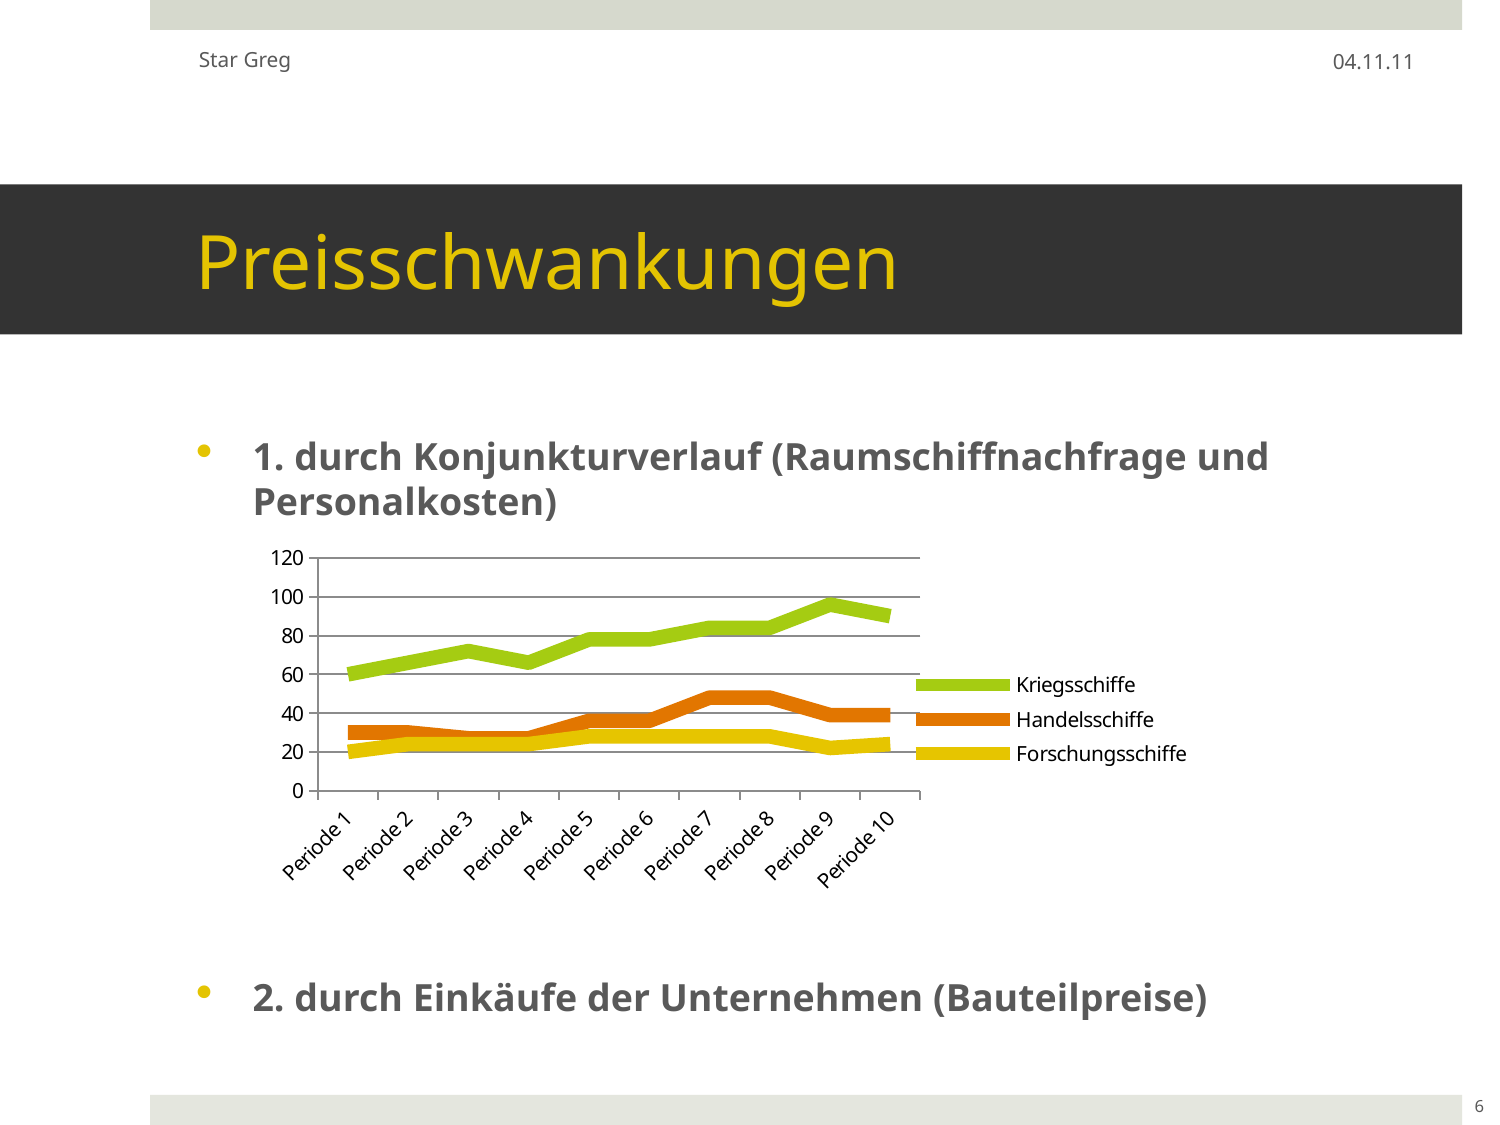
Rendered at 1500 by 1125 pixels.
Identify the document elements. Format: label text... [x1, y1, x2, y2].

list 1. durch Konjunkturverlauf (Raumschiffnachfrage und Personalkosten) 2. durch Einkäufe der Unternehmen (Bauteilpreise) [182, 425, 1432, 1028]
chart [260, 518, 1207, 921]
slide_number 6 [1441, 1077, 1500, 1125]
title Preisschwankungen [0, 184, 1463, 335]
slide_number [1079, 30, 1430, 91]
footer Star Greg [183, 30, 659, 91]
